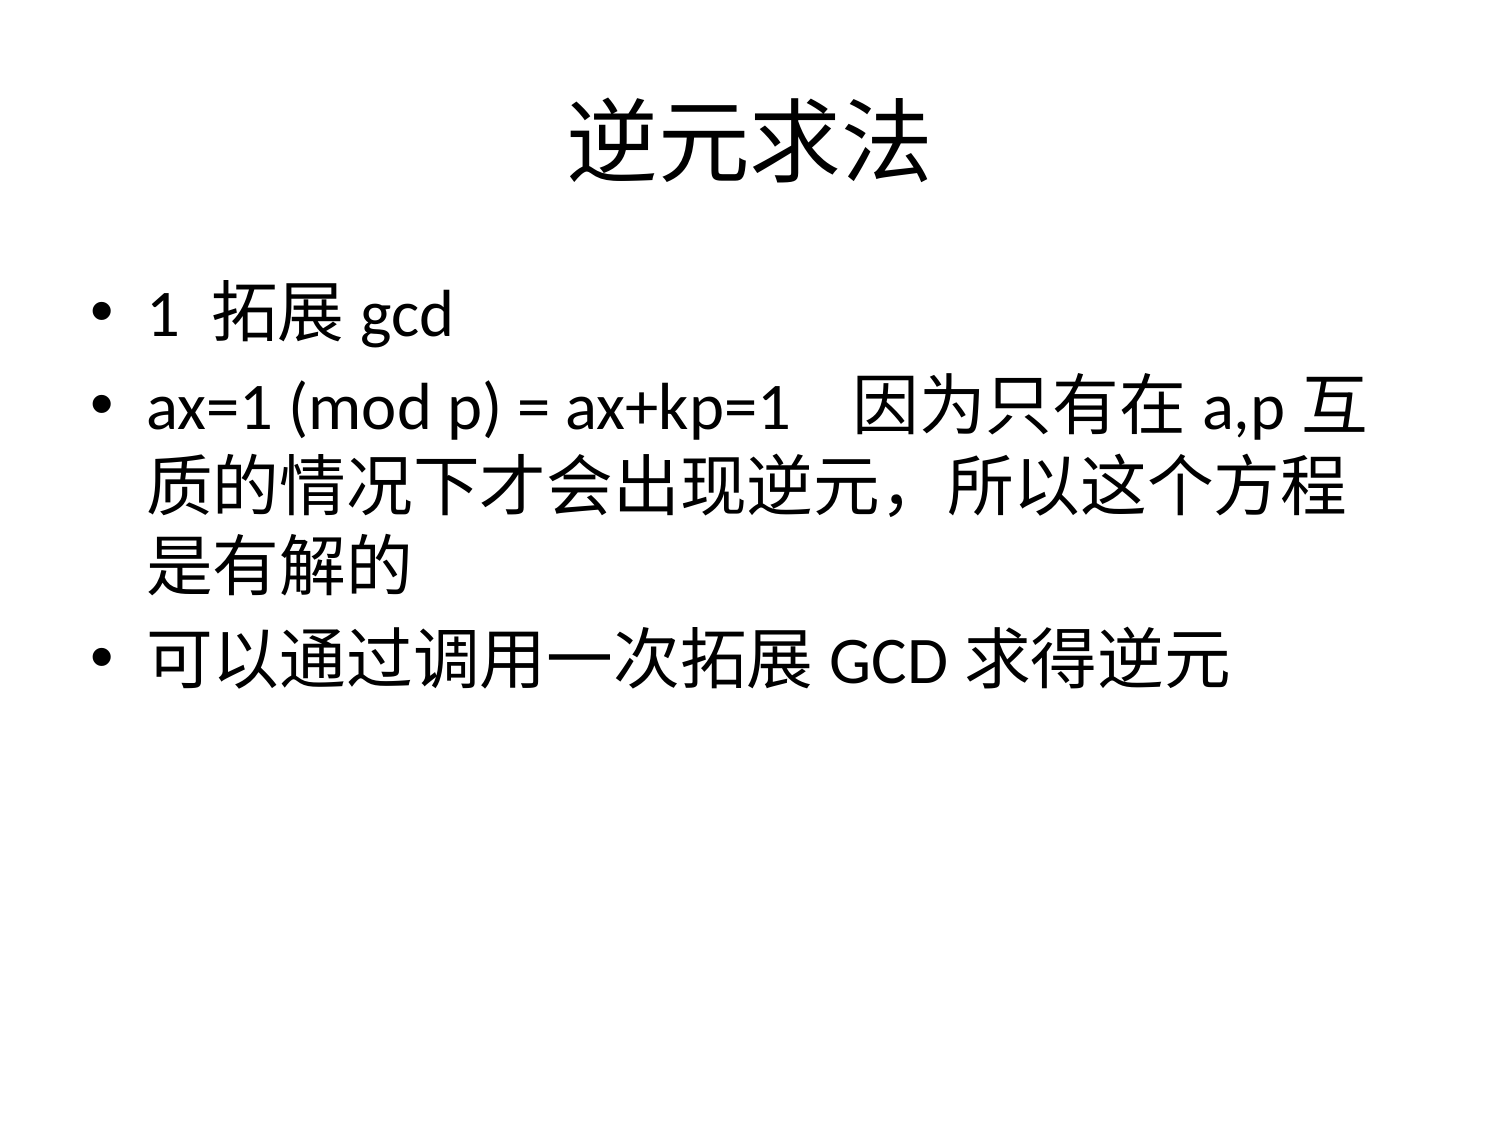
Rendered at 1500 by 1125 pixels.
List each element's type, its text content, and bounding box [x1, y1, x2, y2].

list 1 拓展gcd ax=1 (mod p) = ax+kp=1 因为只有在a,p互质的情况下才会出现逆元，所以这个方程是有解的 可以通过调用一次拓展GCD求得逆元 [75, 262, 1425, 1005]
title 逆元求法 [75, 45, 1425, 233]
